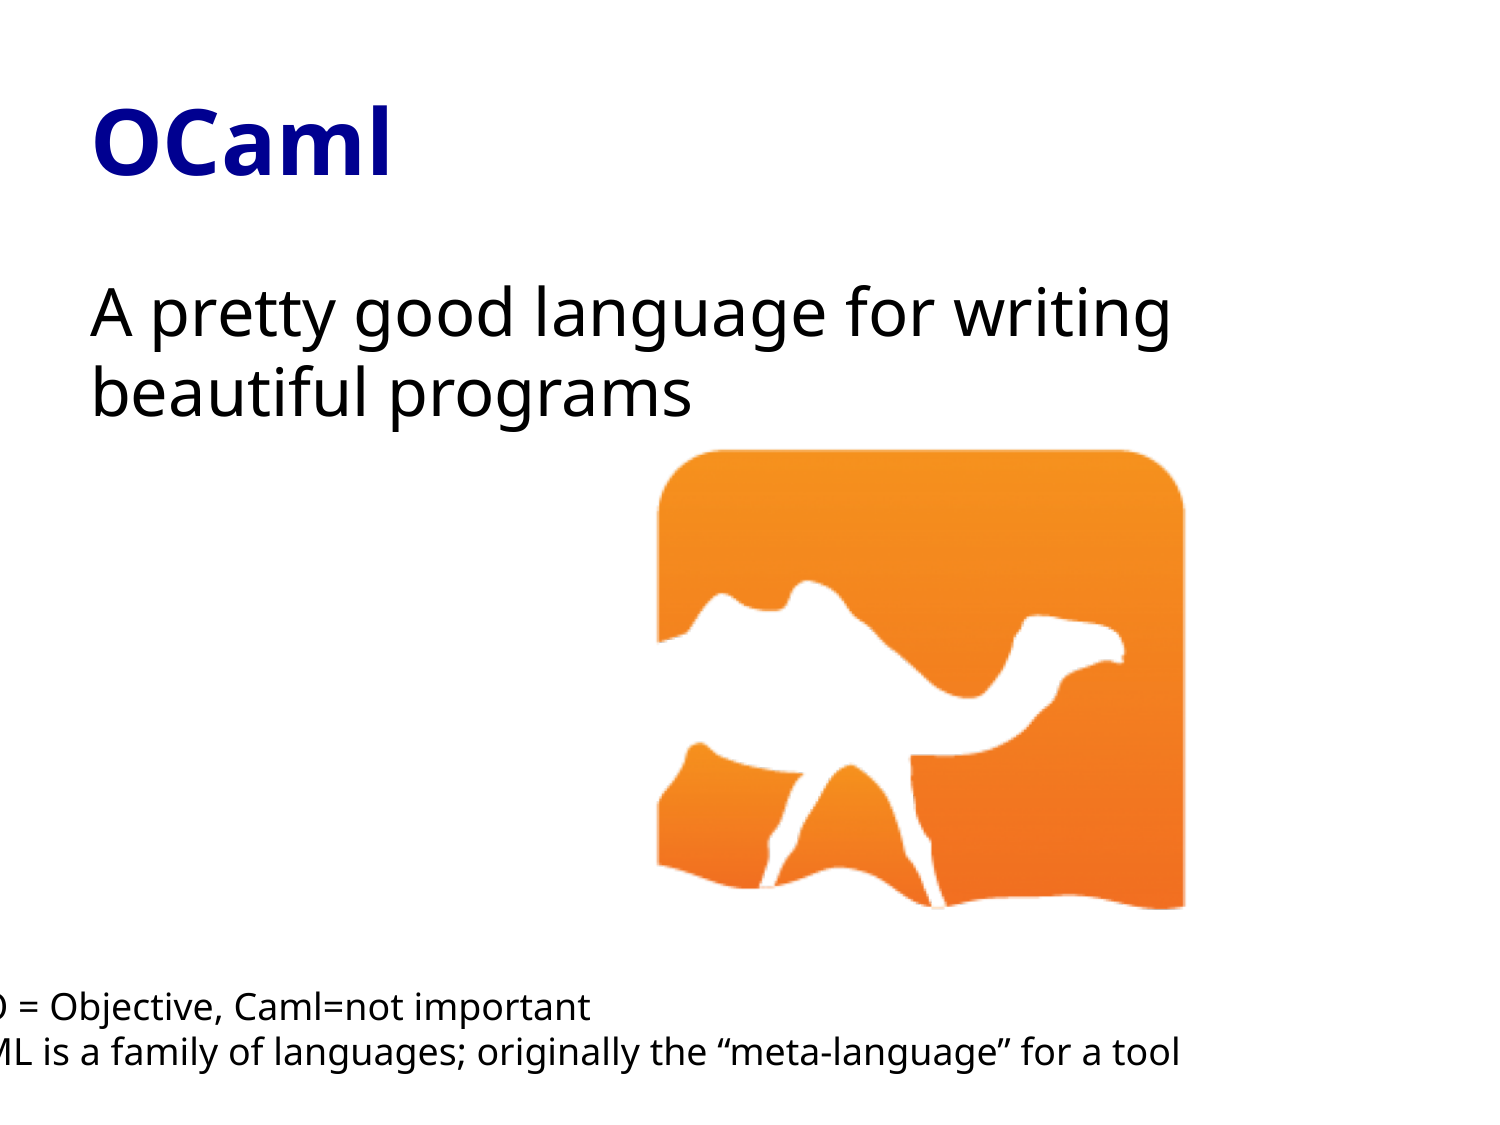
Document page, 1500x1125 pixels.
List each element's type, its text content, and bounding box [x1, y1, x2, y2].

text_box O = Objective, Caml=not important ML is a family of languages; originally the “meta-language” for a tool [0, 975, 1198, 1081]
title OCaml [75, 45, 1425, 233]
picture [649, 442, 1196, 989]
list A pretty good language for writing beautiful programs [75, 262, 1425, 1005]
